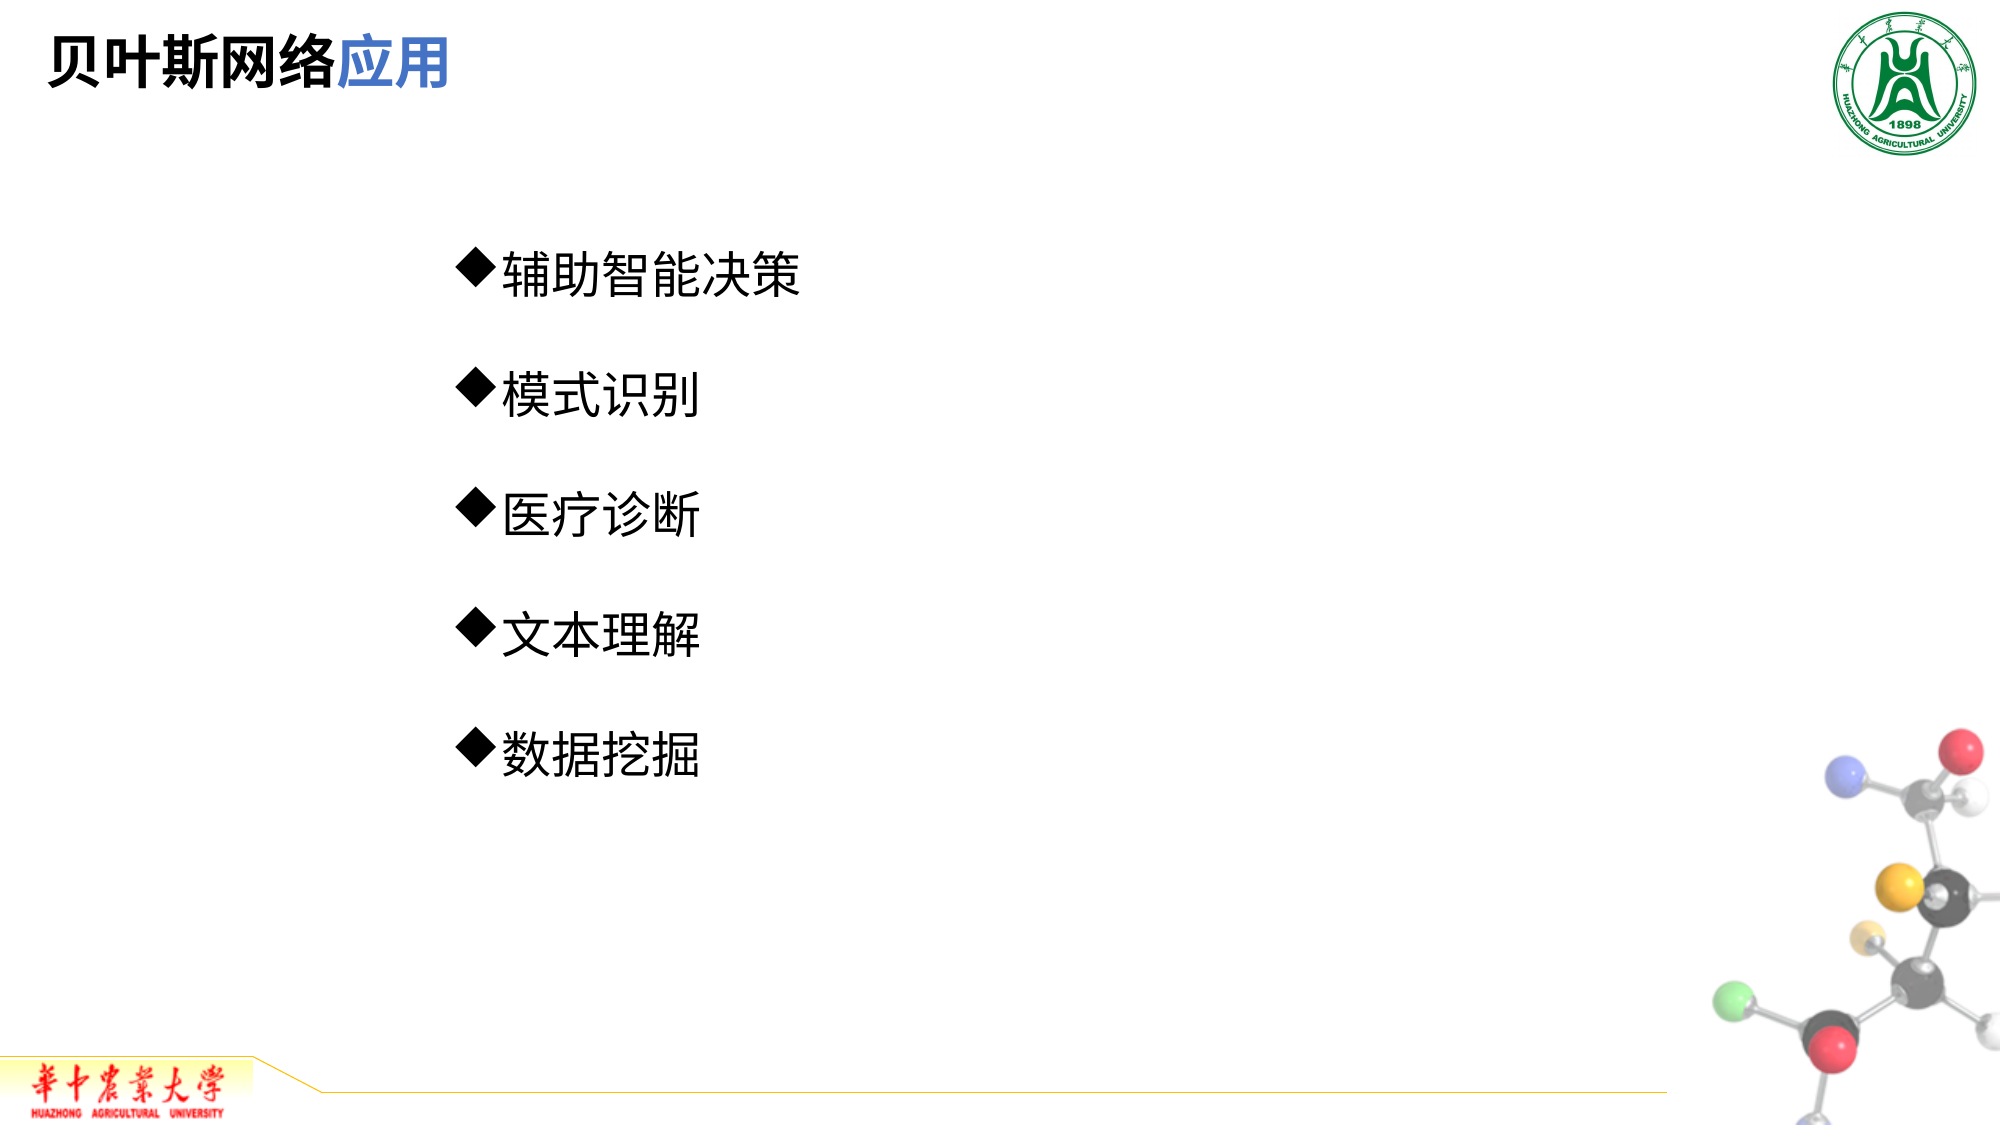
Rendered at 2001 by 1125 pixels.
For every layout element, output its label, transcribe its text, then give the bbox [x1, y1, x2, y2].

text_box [0, 1056, 1667, 1125]
picture [1667, 687, 2000, 1125]
picture [1831, 11, 1977, 156]
text_box 贝叶斯网络应用 [30, 18, 805, 103]
text_box 辅助智能决策 模式识别 医疗诊断 文本理解 数据挖掘 [436, 236, 873, 837]
